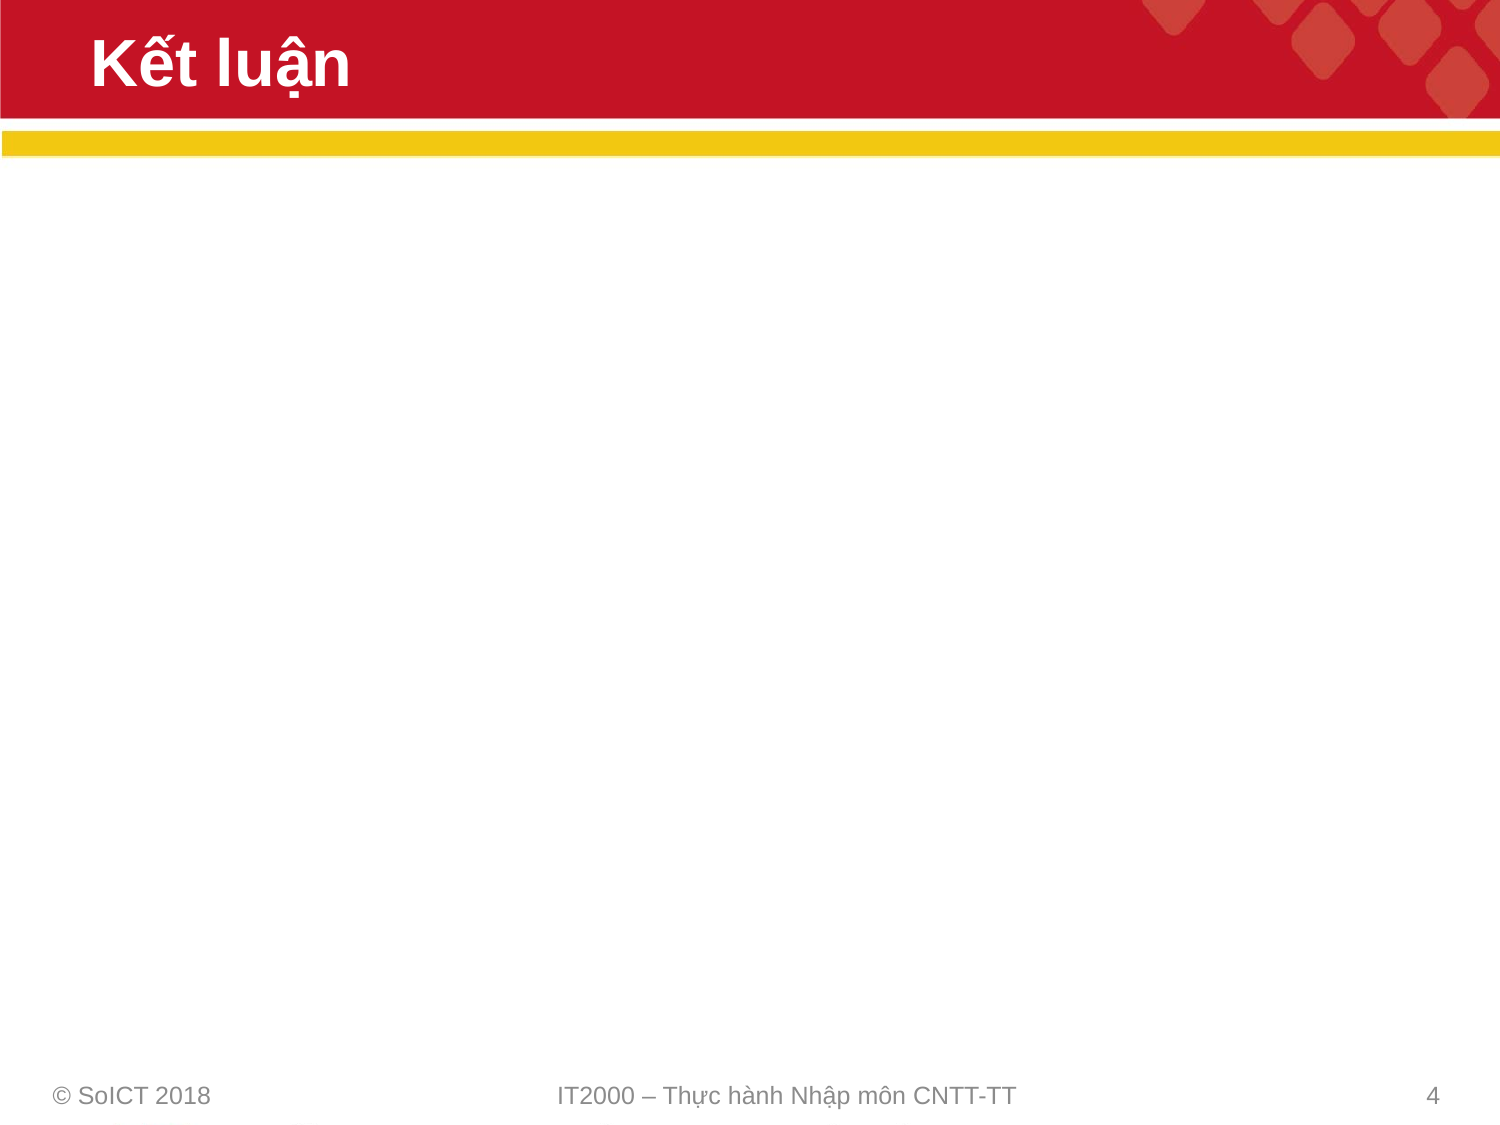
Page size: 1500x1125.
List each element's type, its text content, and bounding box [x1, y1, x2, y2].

slide_number 4 [1187, 1065, 1463, 1125]
picture [0, 0, 1500, 1125]
title Kết luận [75, 0, 1463, 121]
footer IT2000 – Thực hành Nhập môn CNTT-TT [450, 1065, 1125, 1125]
slide_number © SoICT 2018 [37, 1065, 388, 1125]
